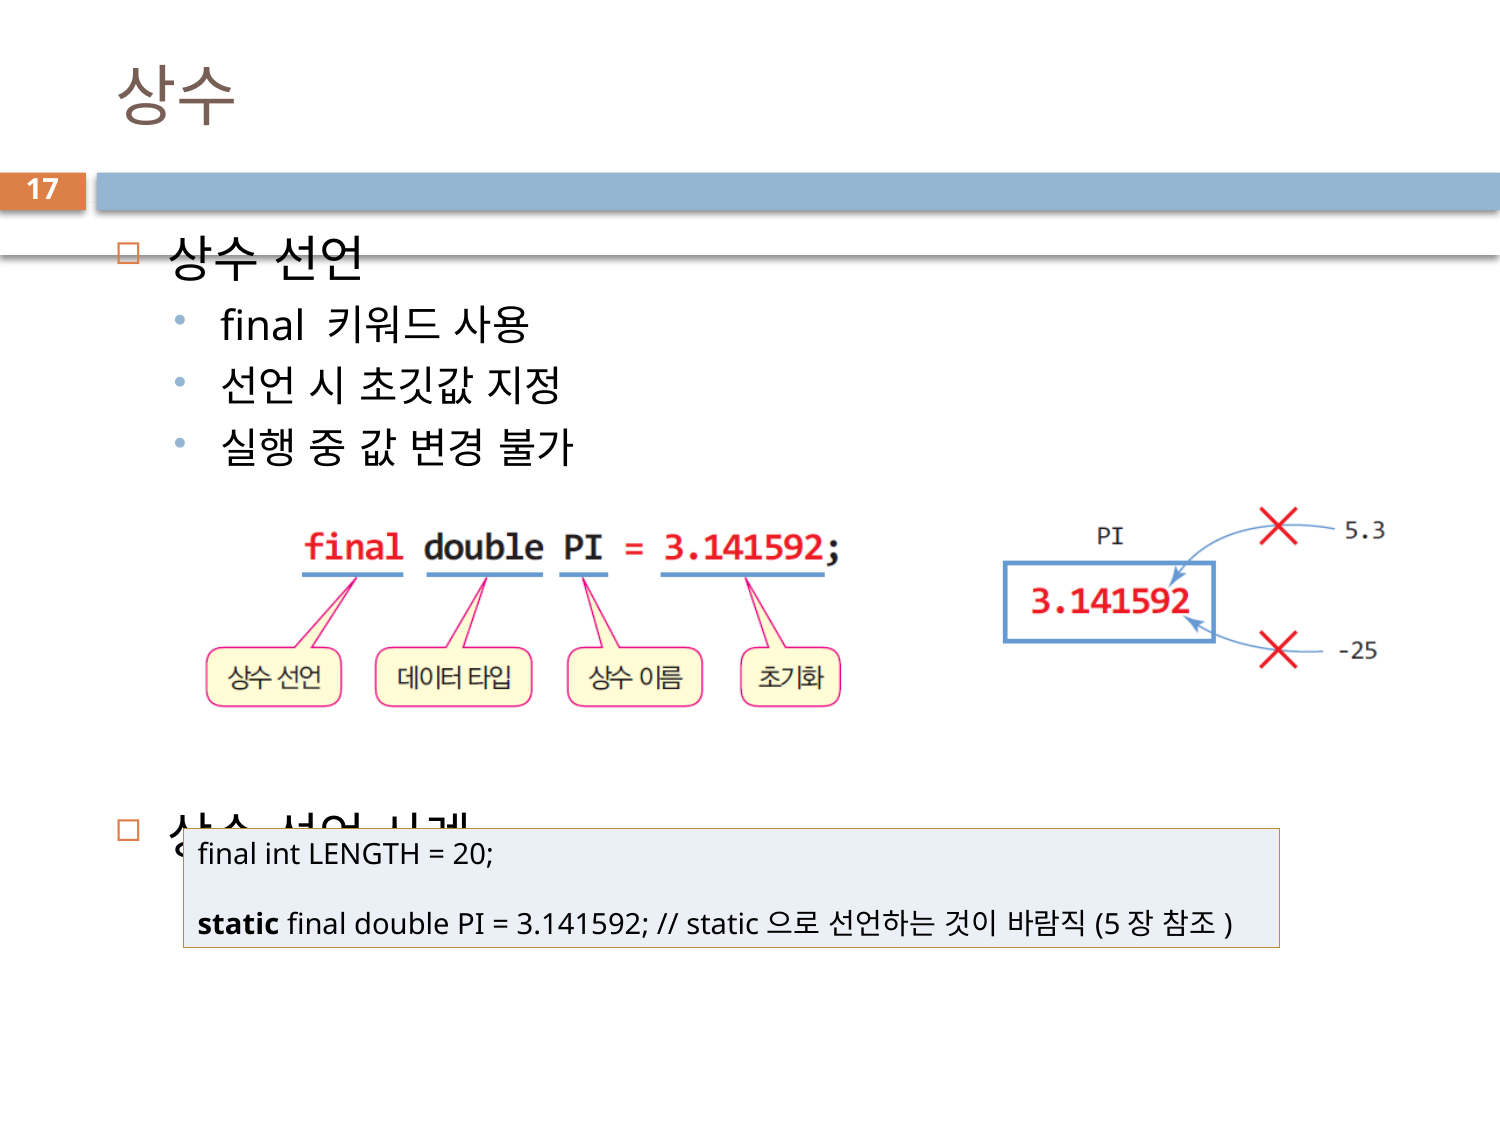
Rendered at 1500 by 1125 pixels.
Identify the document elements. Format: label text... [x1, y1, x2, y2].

list 상수 선언 final 키워드 사용 선언 시 초깃값 지정 실행 중 값 변경 불가 상수 선언 사례 [100, 219, 1438, 1047]
slide_number 17 [0, 170, 87, 211]
text_box final int LENGTH = 20; static final double PI = 3.141592; // static으로 선언하는 것이 바람직(5장 참조) [183, 828, 1280, 948]
title 상수 [100, 37, 1438, 149]
picture [187, 479, 1394, 717]
